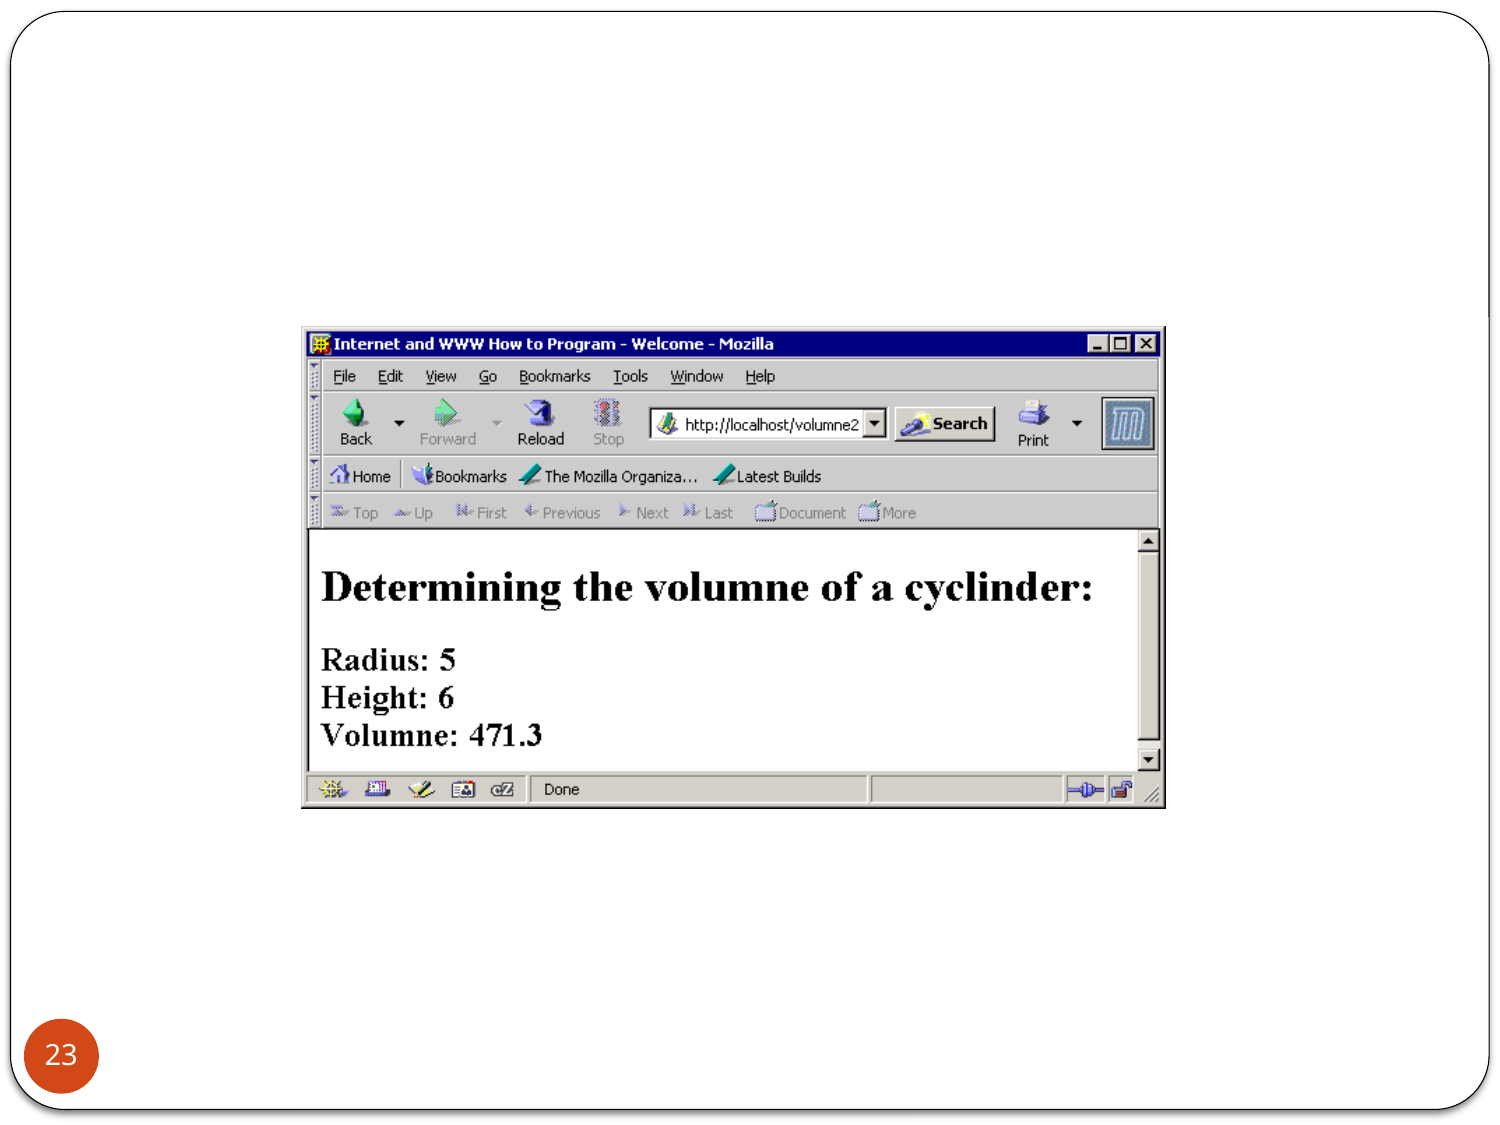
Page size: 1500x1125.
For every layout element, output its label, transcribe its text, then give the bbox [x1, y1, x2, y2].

slide_number 23 [23, 1018, 99, 1094]
picture [300, 325, 1166, 810]
